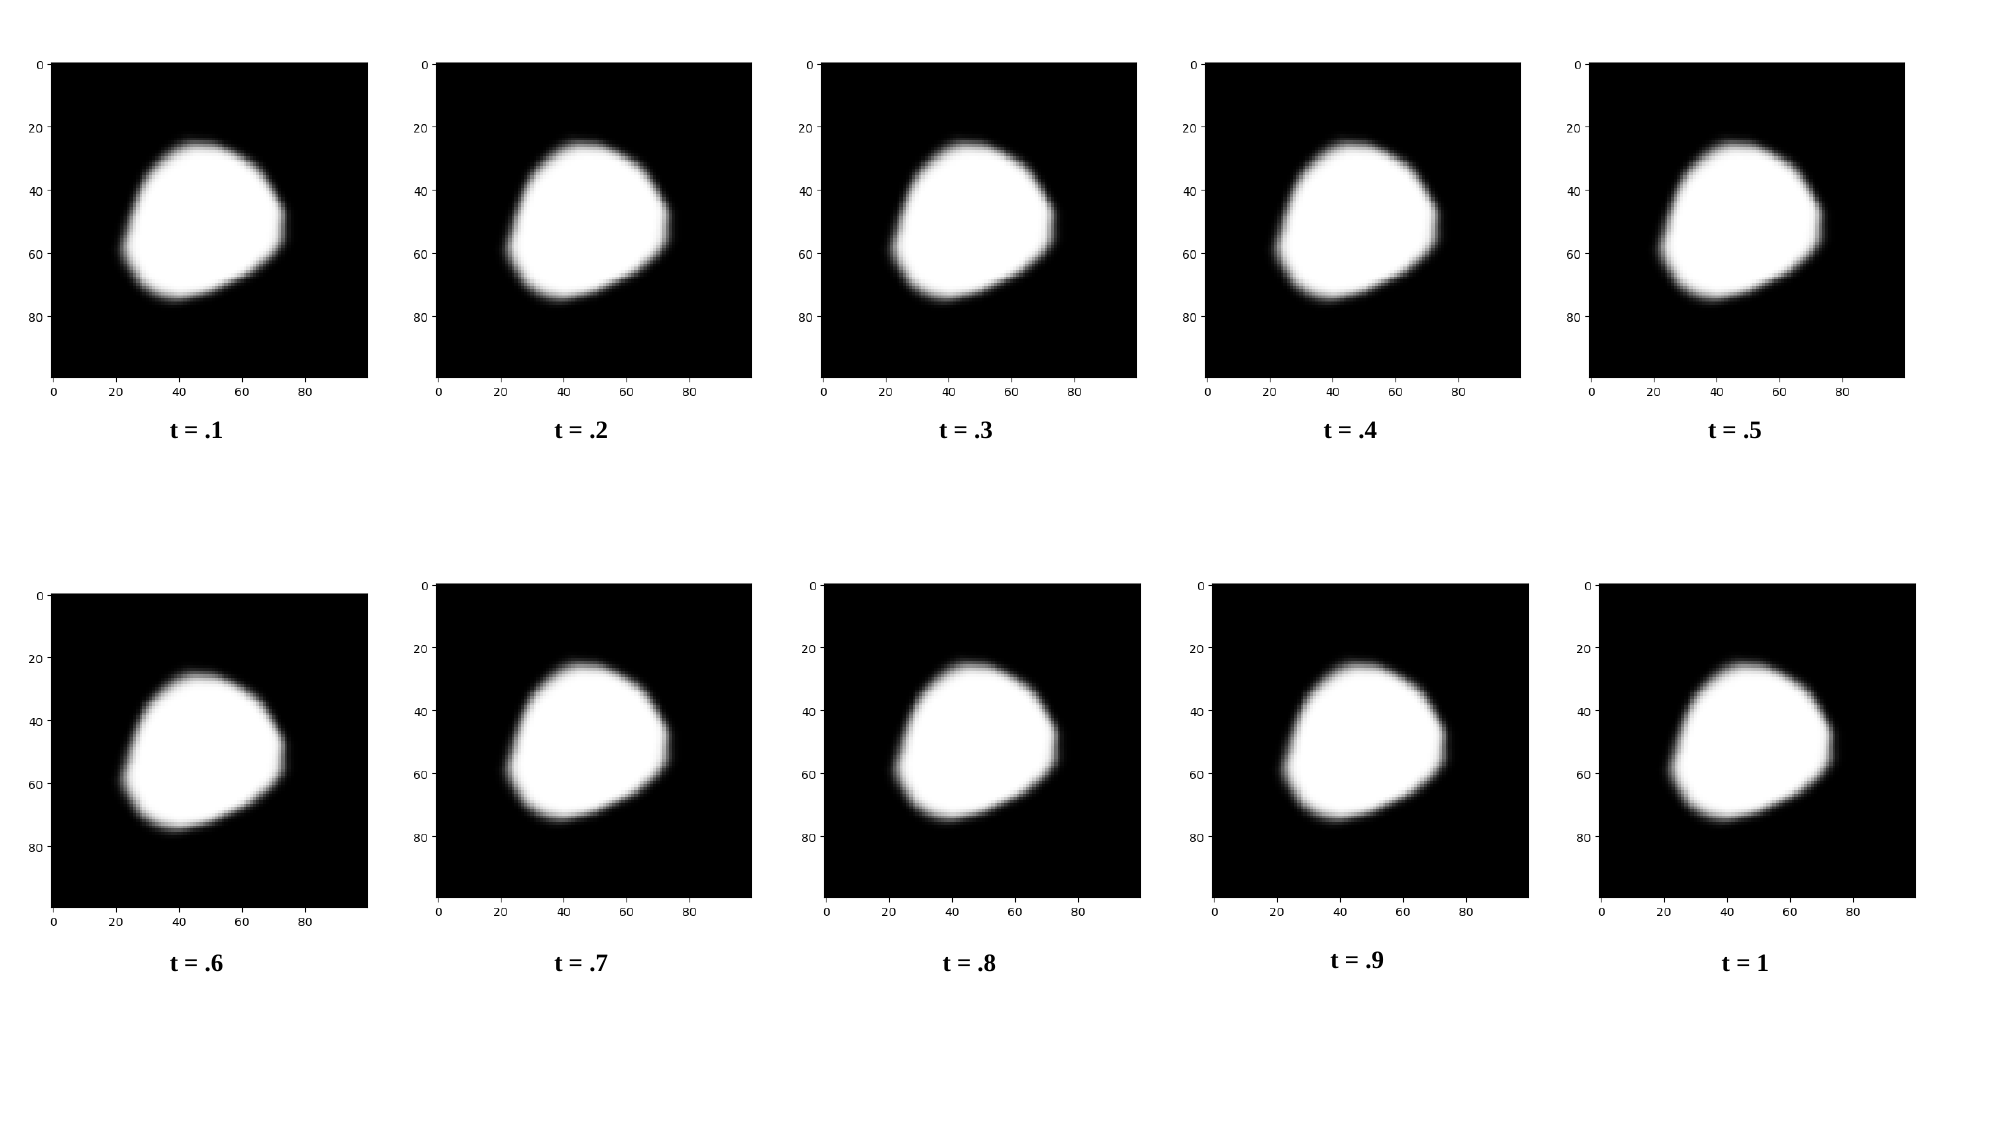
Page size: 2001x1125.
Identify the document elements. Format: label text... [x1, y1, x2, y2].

picture [403, 571, 759, 927]
text_box t = .9 [1298, 935, 1417, 981]
text_box t = .7 [522, 938, 640, 984]
text_box t = .4 [1291, 407, 1410, 451]
picture [1556, 51, 1912, 407]
picture [1567, 571, 1922, 927]
picture [1179, 571, 1535, 927]
picture [19, 581, 374, 937]
text_box t = 1 [1686, 938, 1805, 984]
picture [1172, 51, 1528, 407]
text_box t = .2 [522, 407, 640, 451]
picture [788, 51, 1144, 407]
picture [19, 51, 374, 407]
picture [791, 571, 1147, 927]
text_box t = .1 [137, 407, 256, 451]
picture [403, 51, 759, 407]
text_box t = .6 [137, 938, 256, 984]
text_box t = .5 [1676, 407, 1794, 451]
text_box t = .3 [907, 407, 1025, 451]
text_box t = .8 [910, 938, 1029, 984]
